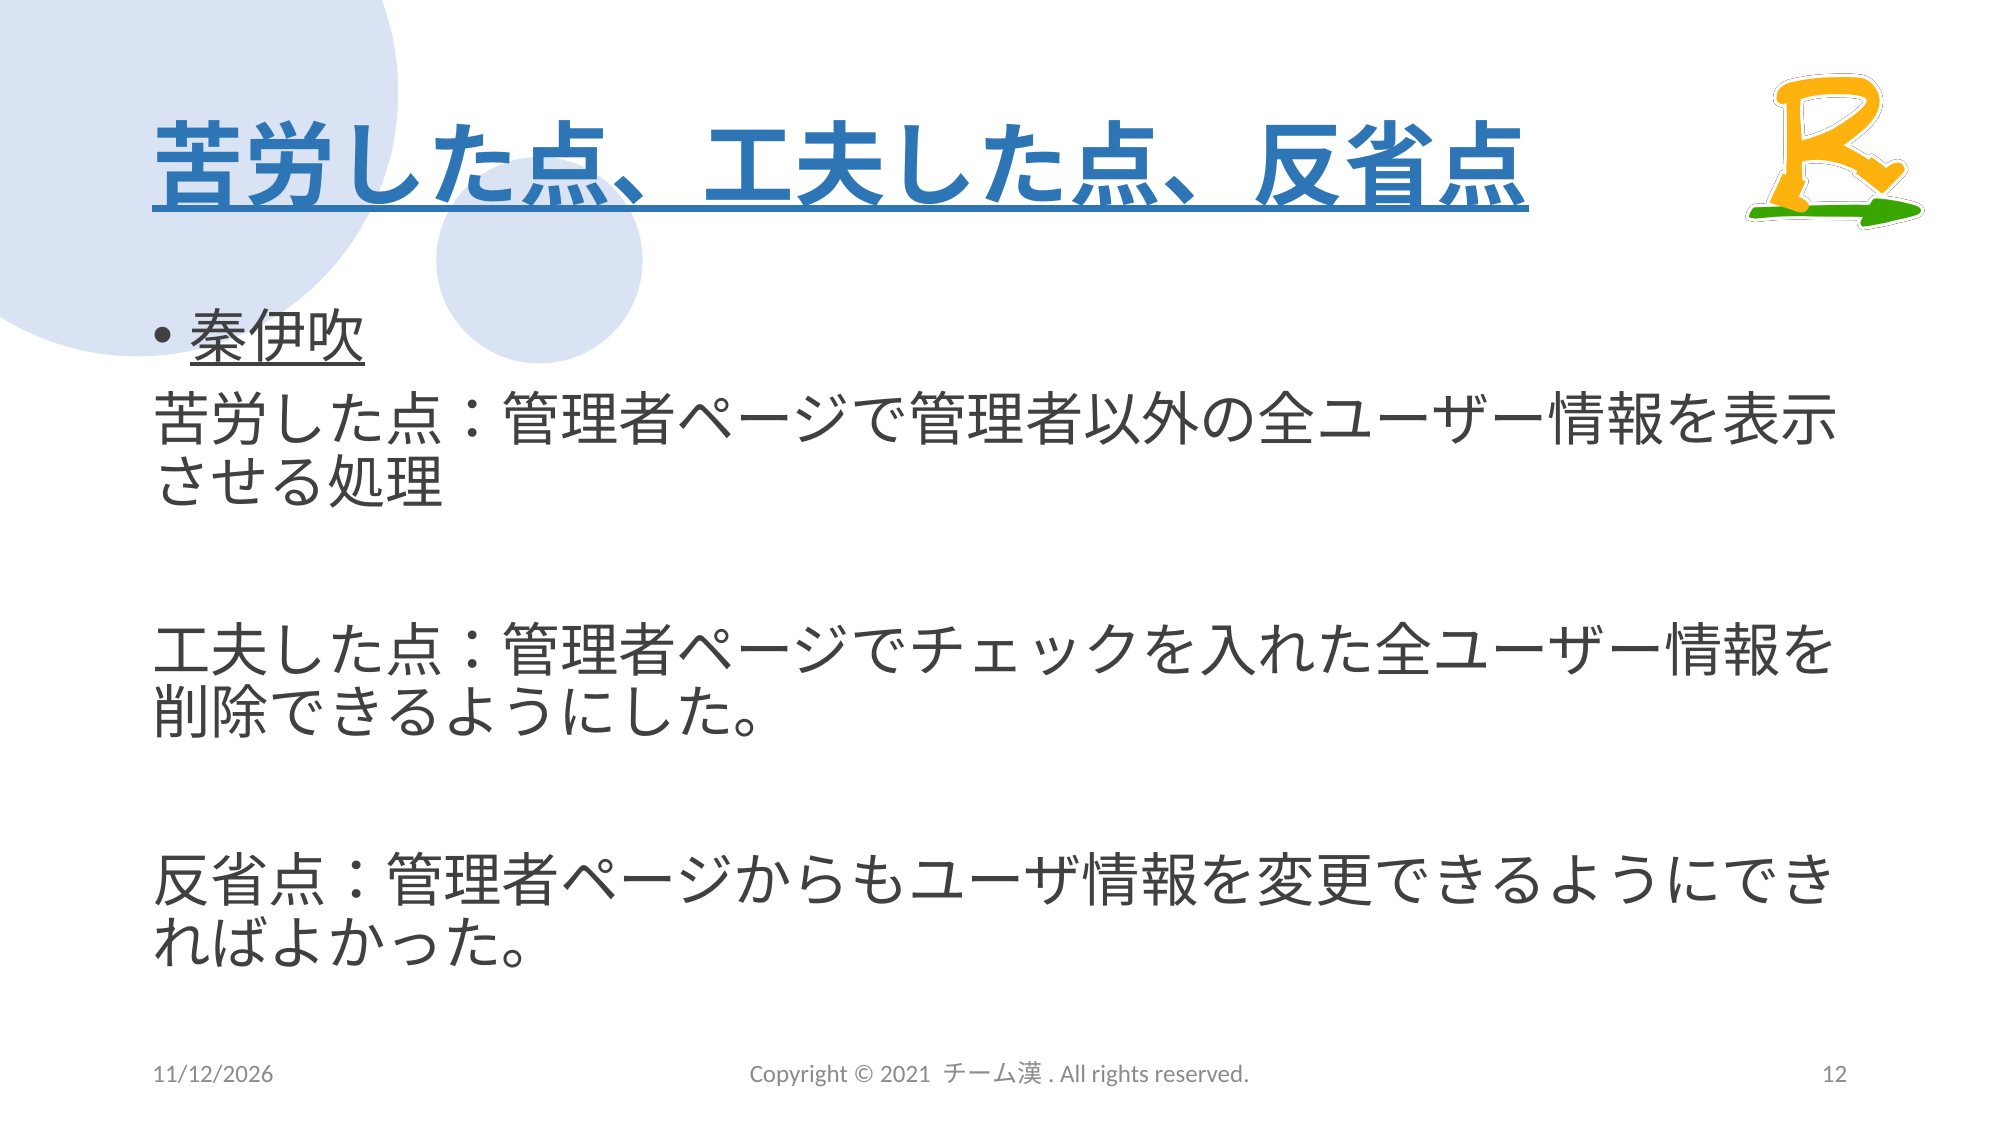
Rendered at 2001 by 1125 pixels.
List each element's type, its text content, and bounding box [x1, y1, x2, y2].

footer Copyright © 2021 チーム漢. All rights reserved. [662, 1042, 1338, 1103]
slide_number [137, 1042, 588, 1103]
list 秦伊吹 苦労した点：管理者ページで管理者以外の全ユーザー情報を表示させる処理 工夫した点：管理者ページでチェックを入れた全ユーザー情報を削除できるようにした。 反省点：管理者ページからもユーザ情報を変更できるようにできればよかった。 [137, 299, 1863, 1014]
title 苦労した点、工夫した点、反省点 [137, 59, 1863, 278]
slide_number 12 [1412, 1042, 1863, 1103]
picture [1730, 40, 1937, 247]
